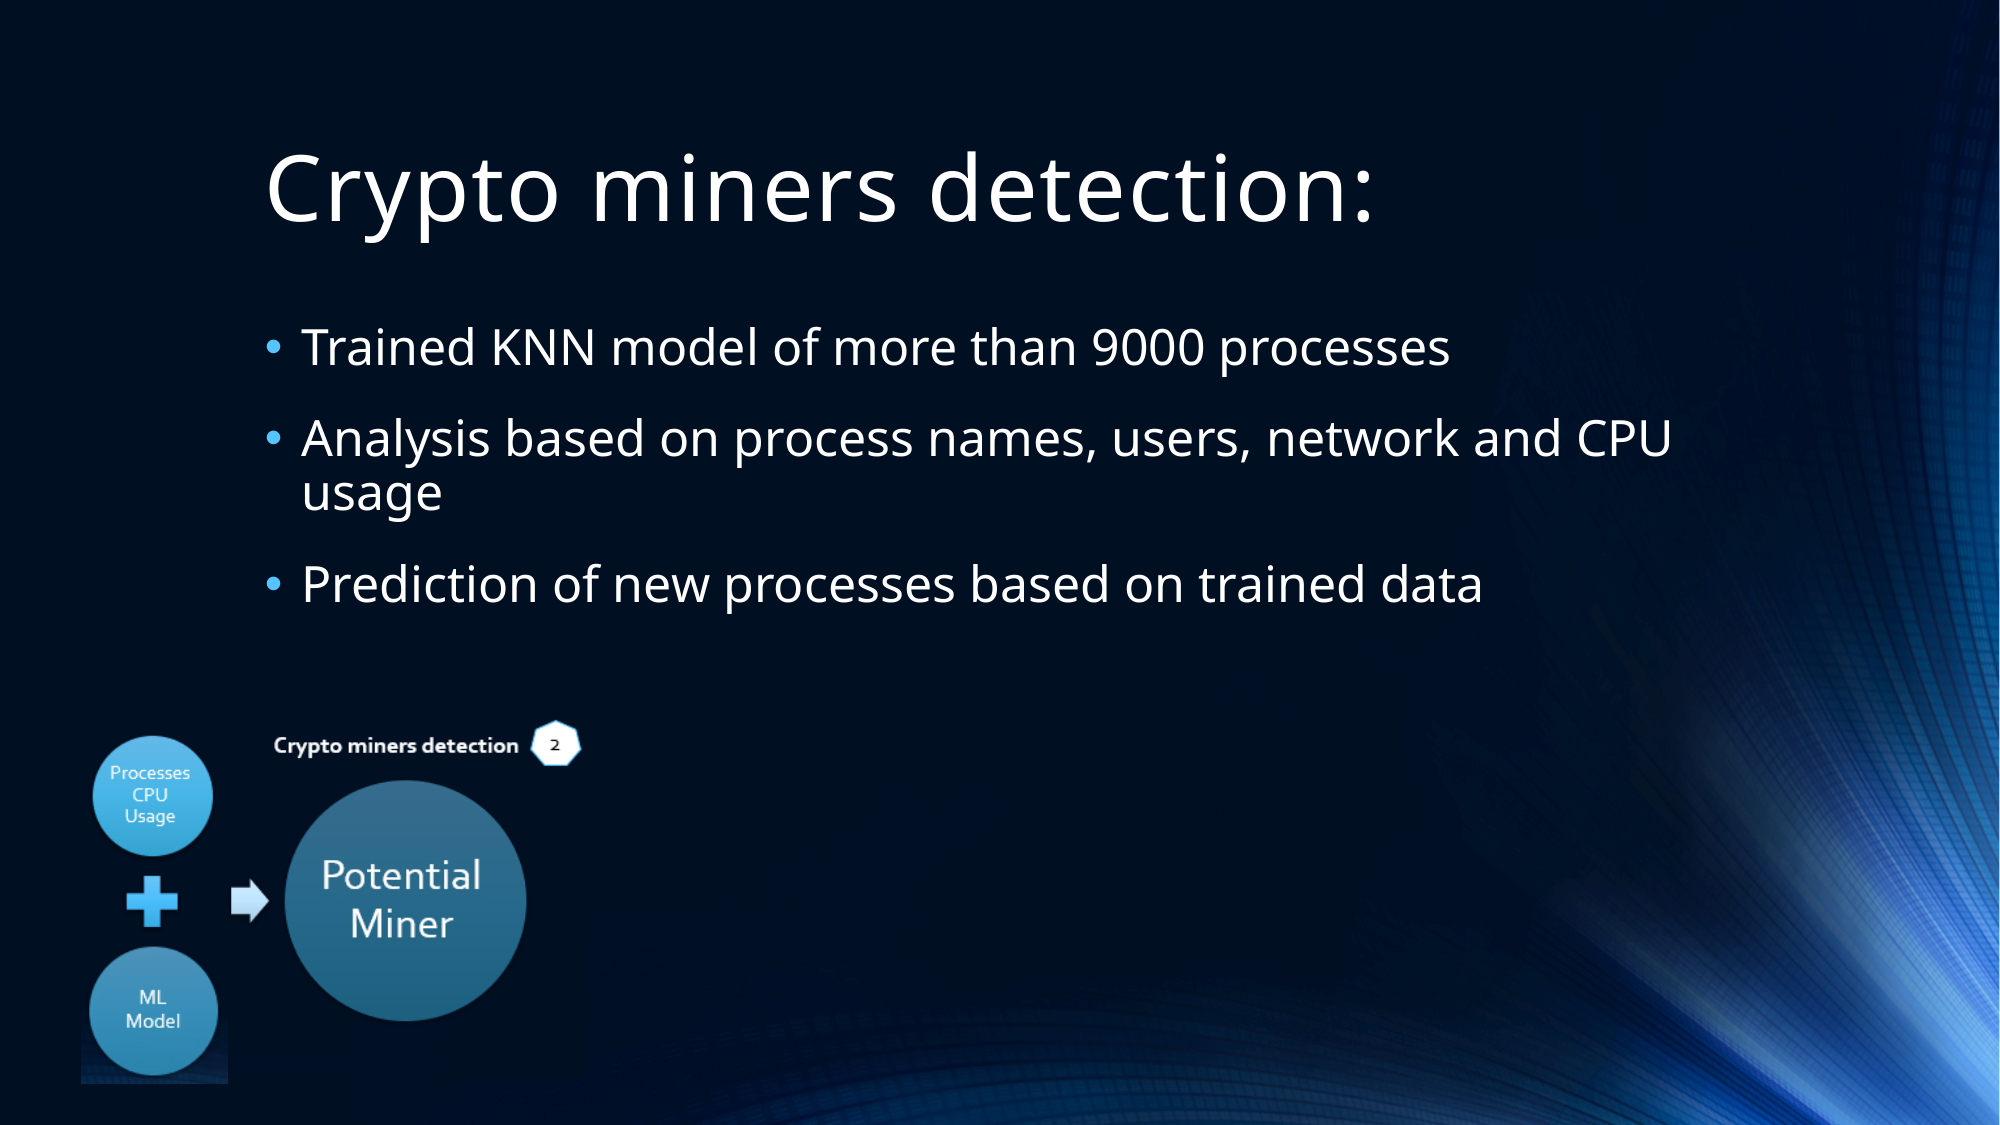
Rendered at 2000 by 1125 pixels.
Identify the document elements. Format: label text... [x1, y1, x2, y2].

picture [0, 0, 2000, 1125]
list Trained KNN model of more than 9000 processes Analysis based on process names, users, network and CPU usage Prediction of new processes based on trained data [249, 314, 1792, 990]
title Crypto miners detection: [249, 23, 1750, 249]
